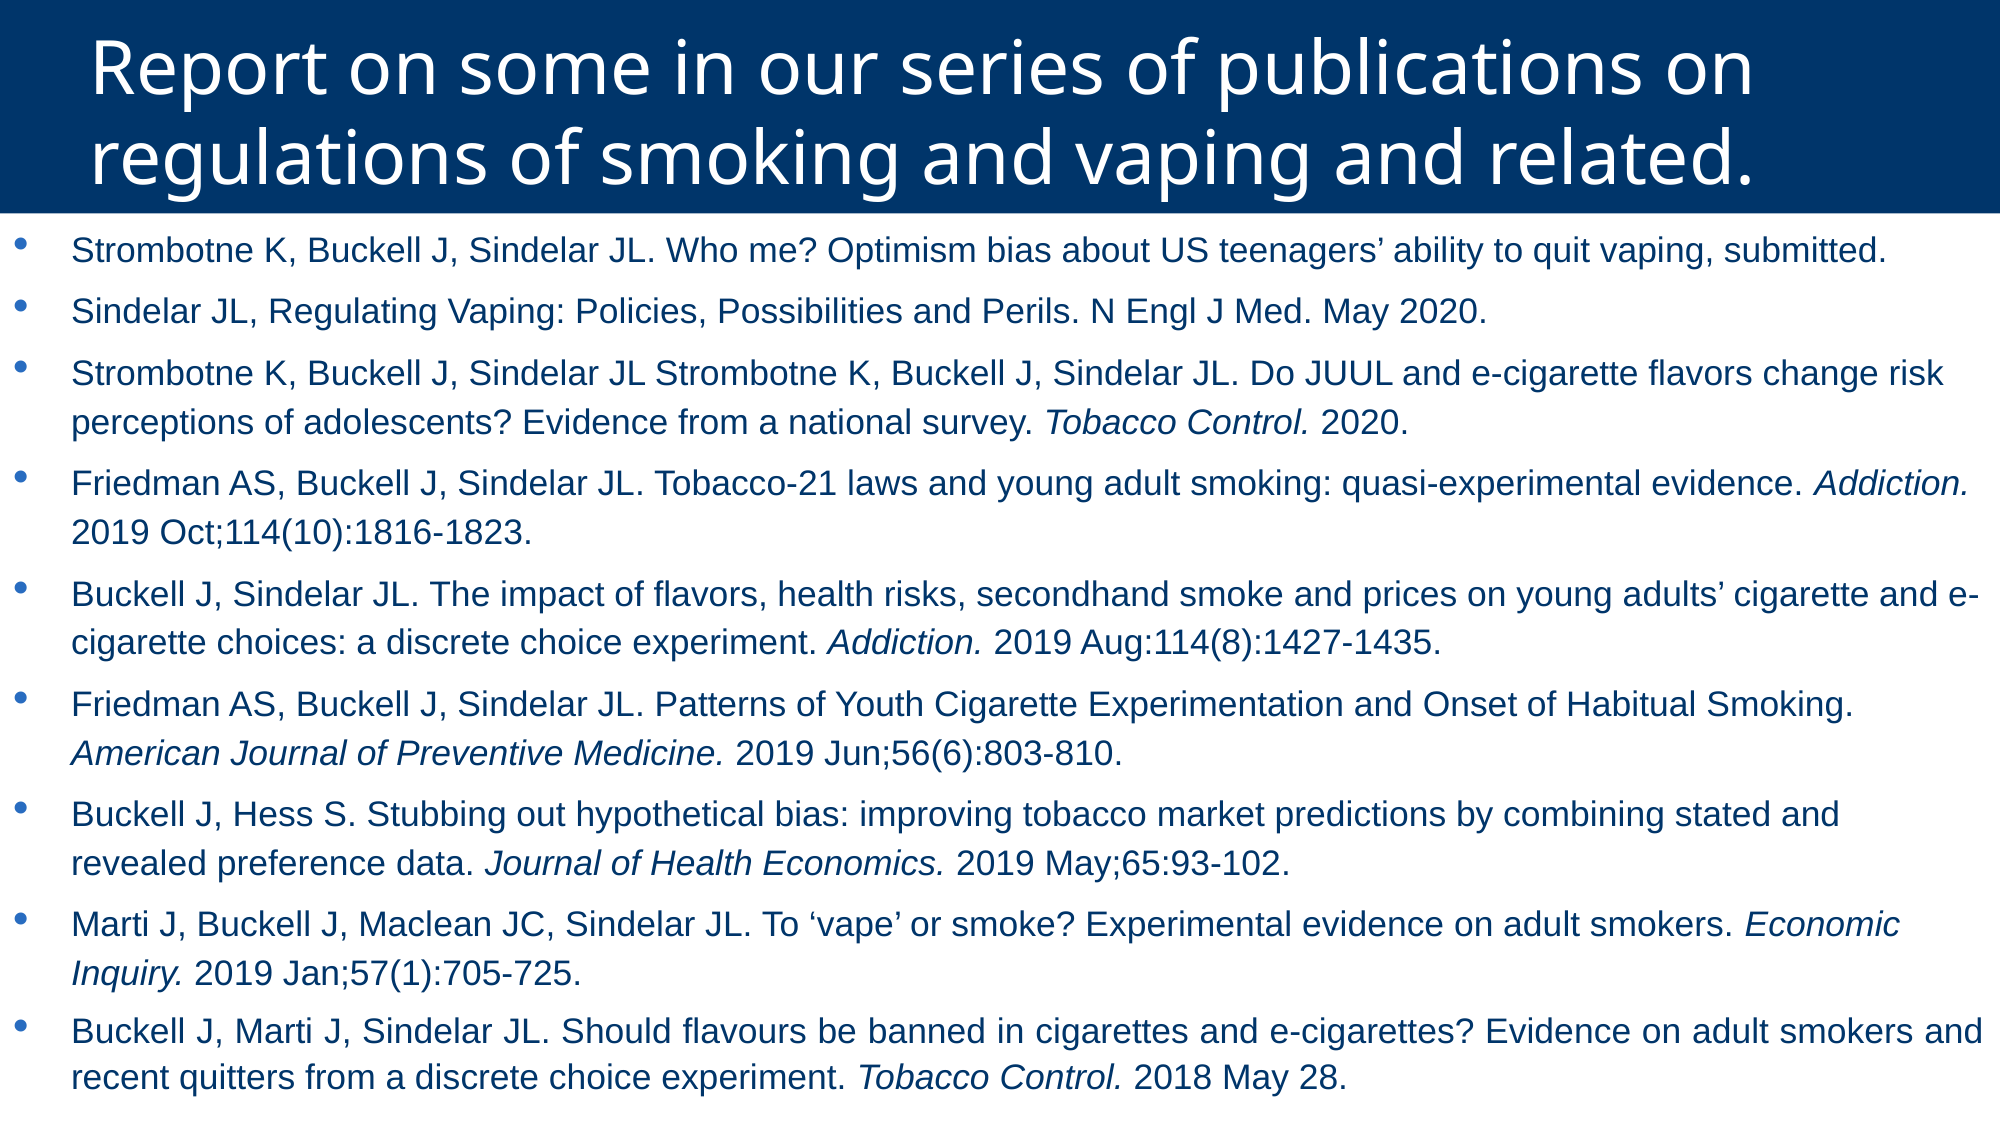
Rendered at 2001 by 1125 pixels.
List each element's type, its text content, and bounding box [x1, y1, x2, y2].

list Strombotne K, Buckell J, Sindelar JL. Who me? Optimism bias about US teenagers’ ability to quit vaping, submitted. Sindelar JL, Regulating Vaping: Policies, Possibilities and Perils. N Engl J Med. May 2020. Strombotne K, Buckell J, Sindelar JL Strombotne K, Buckell J, Sindelar JL. Do JUUL and e-cigarette flavors change risk perceptions of adolescents? Evidence from a national survey. Tobacco Control. 2020. Friedman AS, Buckell J, Sindelar JL. Tobacco-21 laws and young adult smoking: quasi-experimental evidence. Addiction. 2019 Oct;114(10):1816-1823. Buckell J, Sindelar JL. The impact of flavors, health risks, secondhand smoke and prices on young adults’ cigarette and e-cigarette choices: a discrete choice experiment. Addiction. 2019 Aug:114(8):1427-1435. Friedman AS, Buckell J, Sindelar JL. Patterns of Youth Cigarette Experimentation and Onset of Habitual Smoking. American Journal of Preventive Medicine. 2019 Jun;56(6):803-810. Buckell J, Hess S. Stubbing out hypothetical bias: improving tobacco market predictions by combining stated and revealed preference data. Journal of Health Economics. 2019 May;65:93-102. Marti J, Buckell J, Maclean JC, Sindelar JL. To ‘vape’ or smoke? Experimental evidence on adult smokers. Economic Inquiry. 2019 Jan;57(1):705-725. Buckell J, Marti J, Sindelar JL. Should flavours be banned in cigarettes and e-cigarettes? Evidence on adult smokers and recent quitters from a discrete choice experiment. Tobacco Control. 2018 May 28. [0, 214, 2000, 1125]
text_box Report on some in our series of publications on regulations of smoking and vaping and related. [0, 5, 2000, 214]
